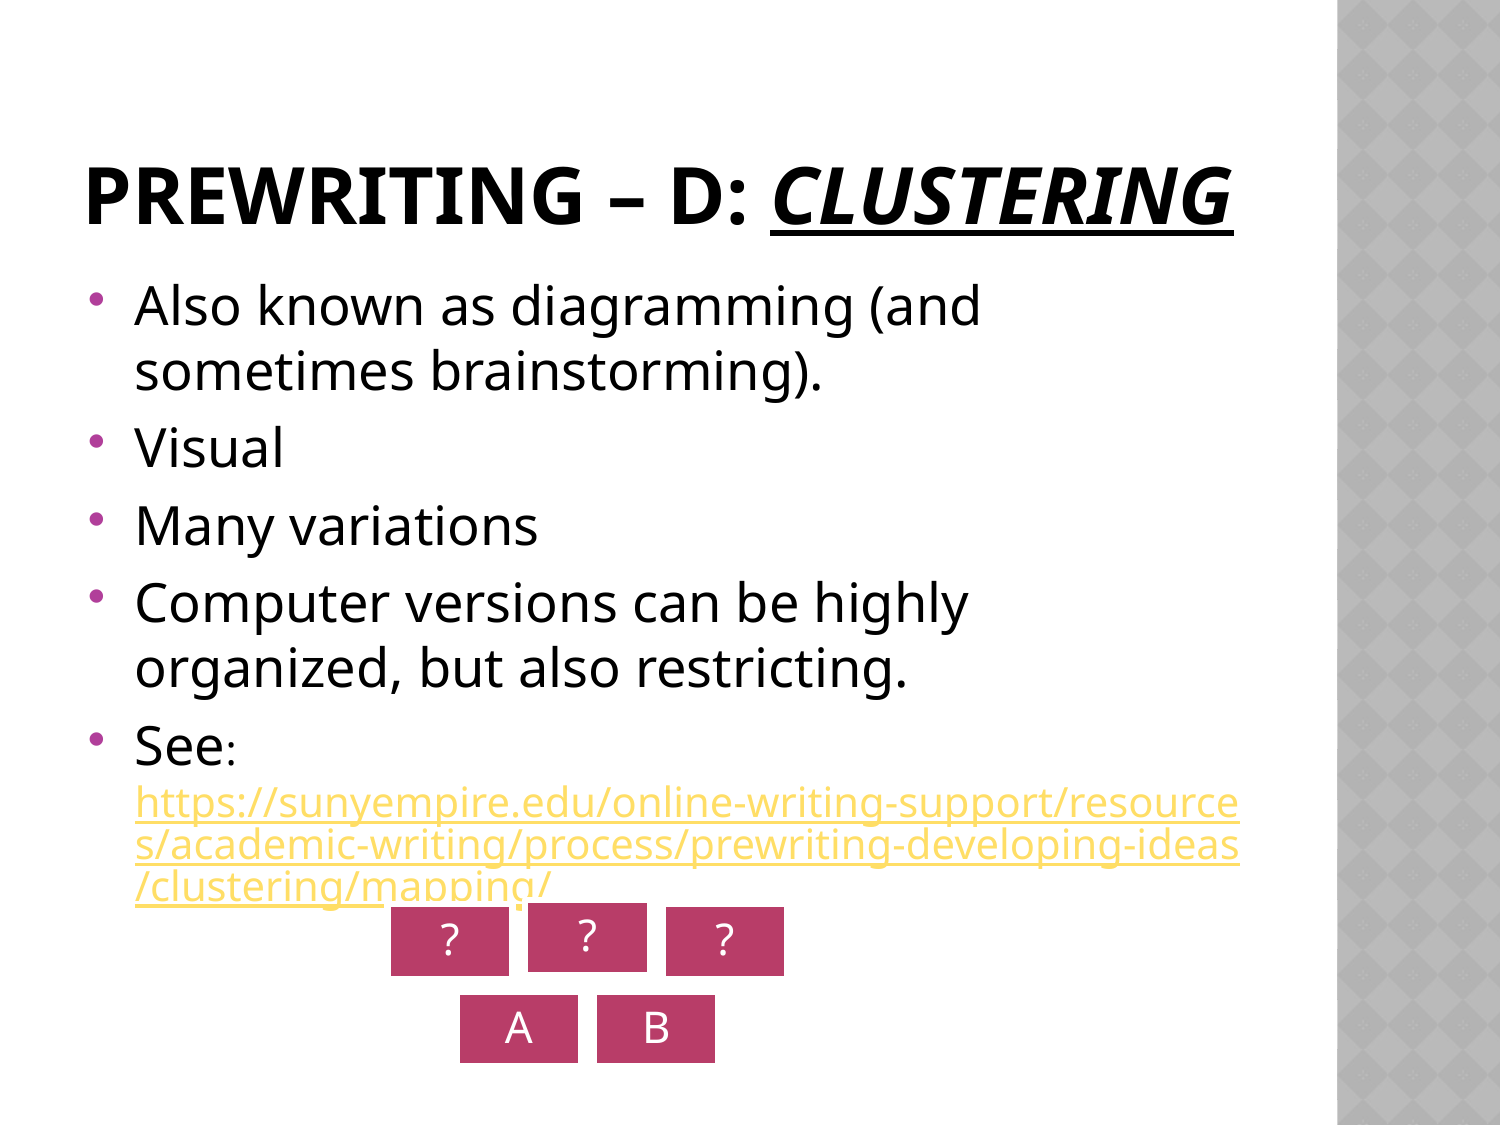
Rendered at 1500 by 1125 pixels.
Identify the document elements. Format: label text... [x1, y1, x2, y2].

title Prewriting – D: Clustering [75, 52, 1263, 240]
list Also known as diagramming (and sometimes brainstorming). Visual Many variations Computer versions can be highly organized, but also restricting. See: https://sunyempire.edu/online-writing-support/resources/academic-writing/process/prewriting-developing-ideas/clustering/mapping/ [75, 264, 1263, 1059]
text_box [387, 874, 788, 1097]
